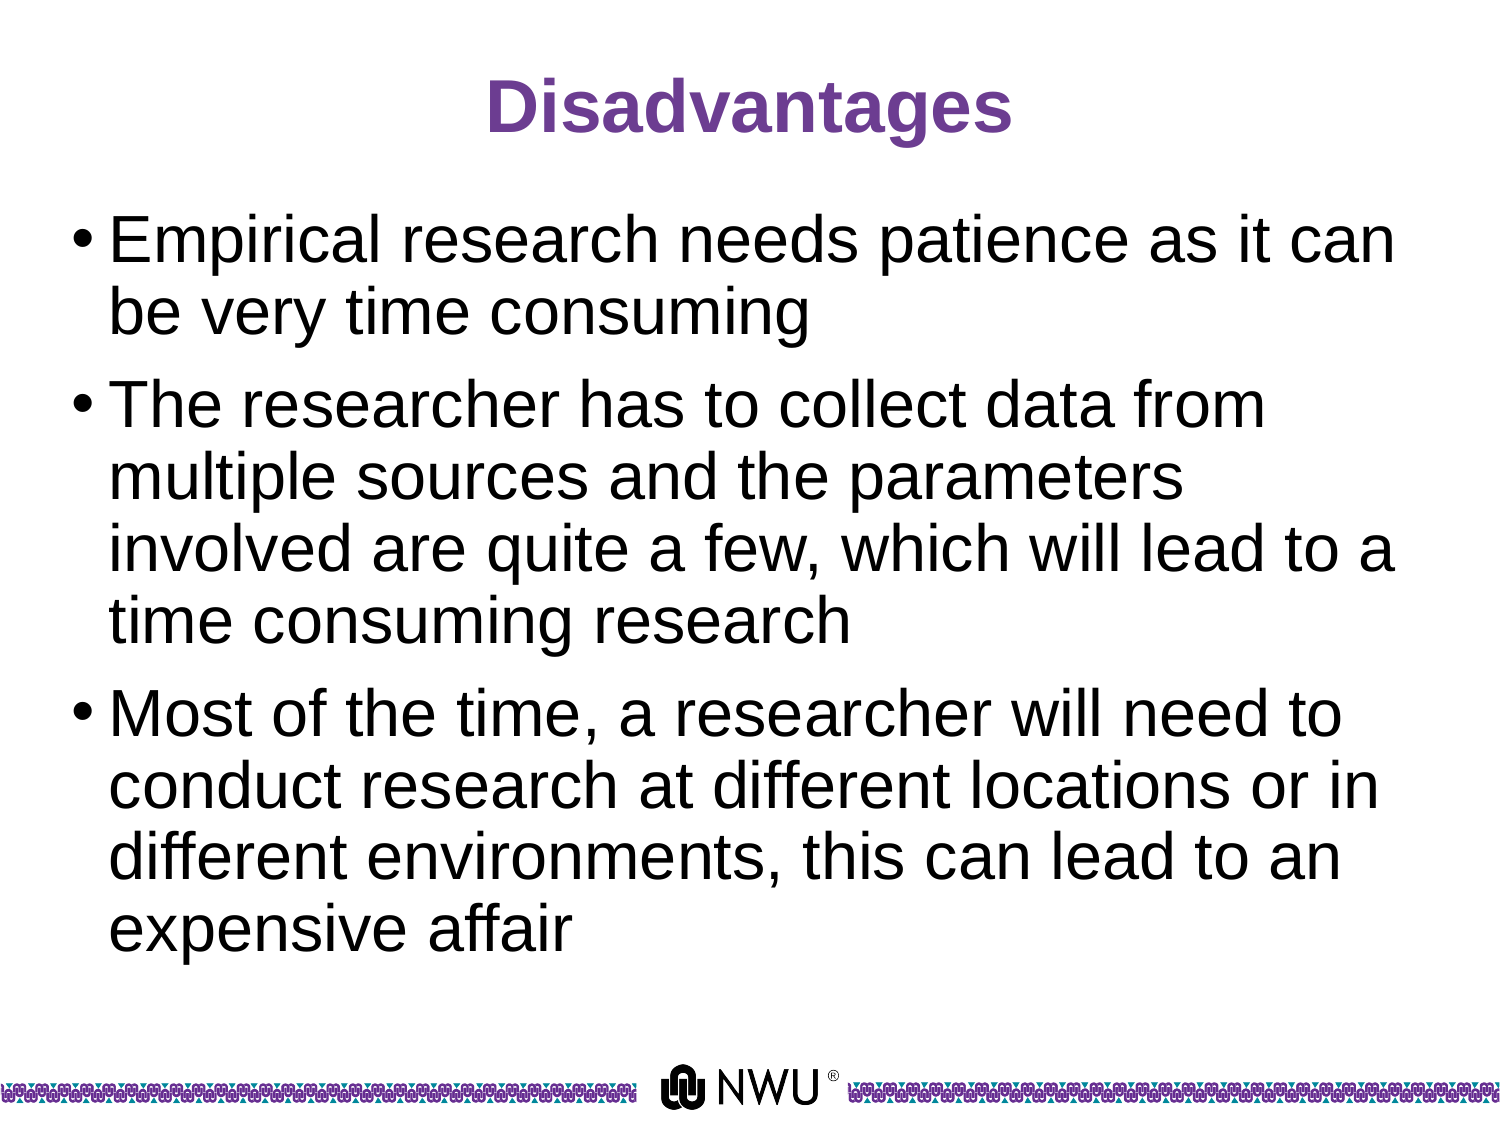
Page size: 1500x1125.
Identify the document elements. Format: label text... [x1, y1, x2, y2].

picture [0, 1081, 637, 1105]
title Disadvantages [56, 59, 1444, 152]
picture [847, 1080, 1500, 1105]
picture [661, 1088, 839, 1110]
list Empirical research needs patience as it can be very time consuming The researcher has to collect data from multiple sources and the parameters involved are quite a few, which will lead to a time consuming research Most of the time, a researcher will need to conduct research at different locations or in different environments, this can lead to an expensive affair [56, 197, 1444, 1088]
